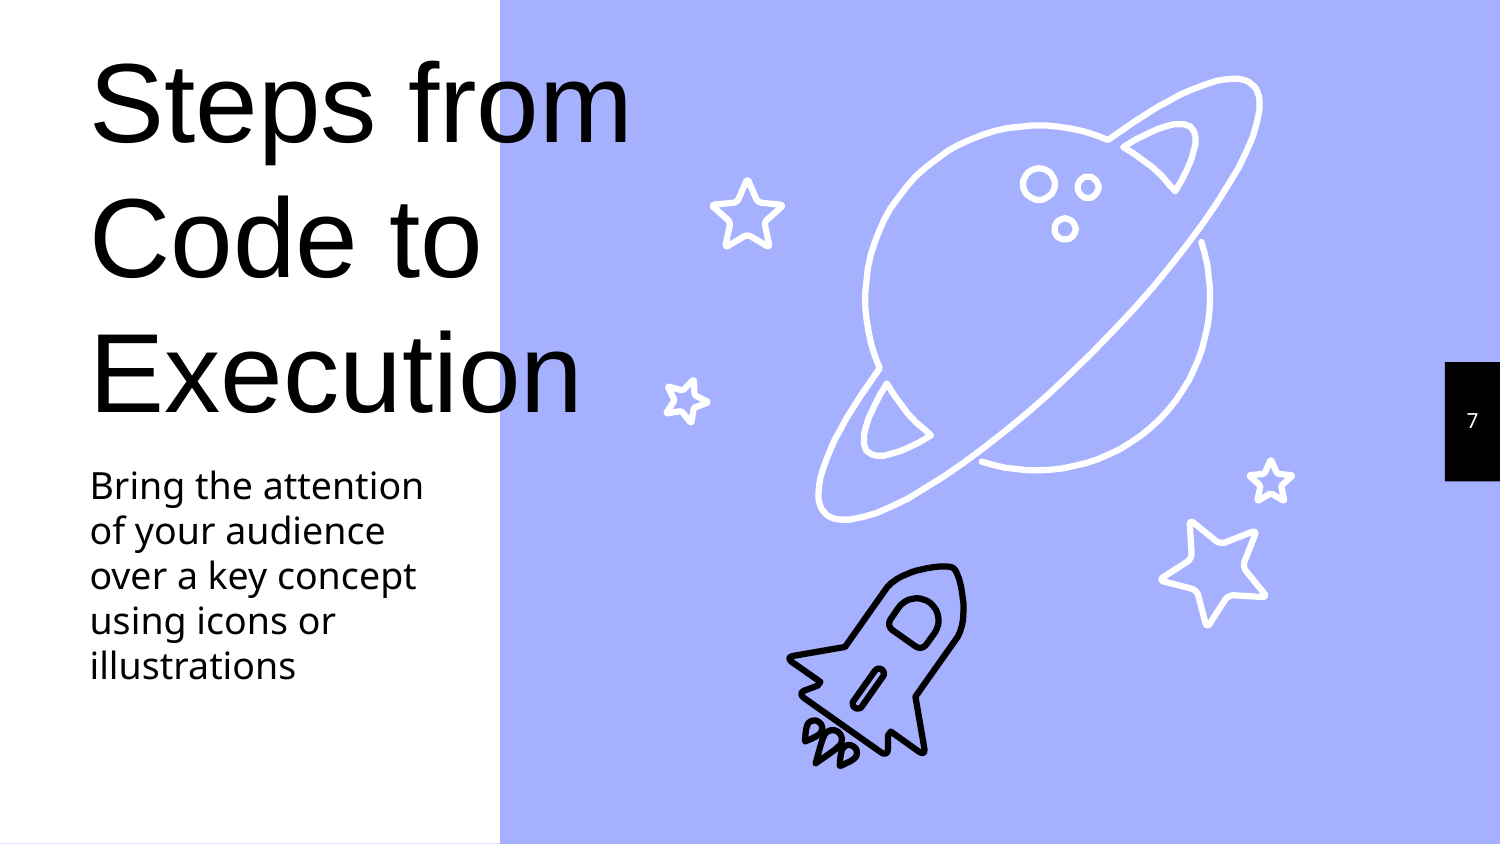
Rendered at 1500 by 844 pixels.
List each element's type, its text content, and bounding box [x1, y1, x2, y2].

slide_number 7 [1444, 362, 1500, 482]
subtitle Bring the attention of your audience over a key concept using icons or illustrations [74, 447, 441, 576]
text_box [818, 78, 1260, 520]
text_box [792, 576, 974, 759]
title Steps from Code to Execution [74, 259, 813, 450]
